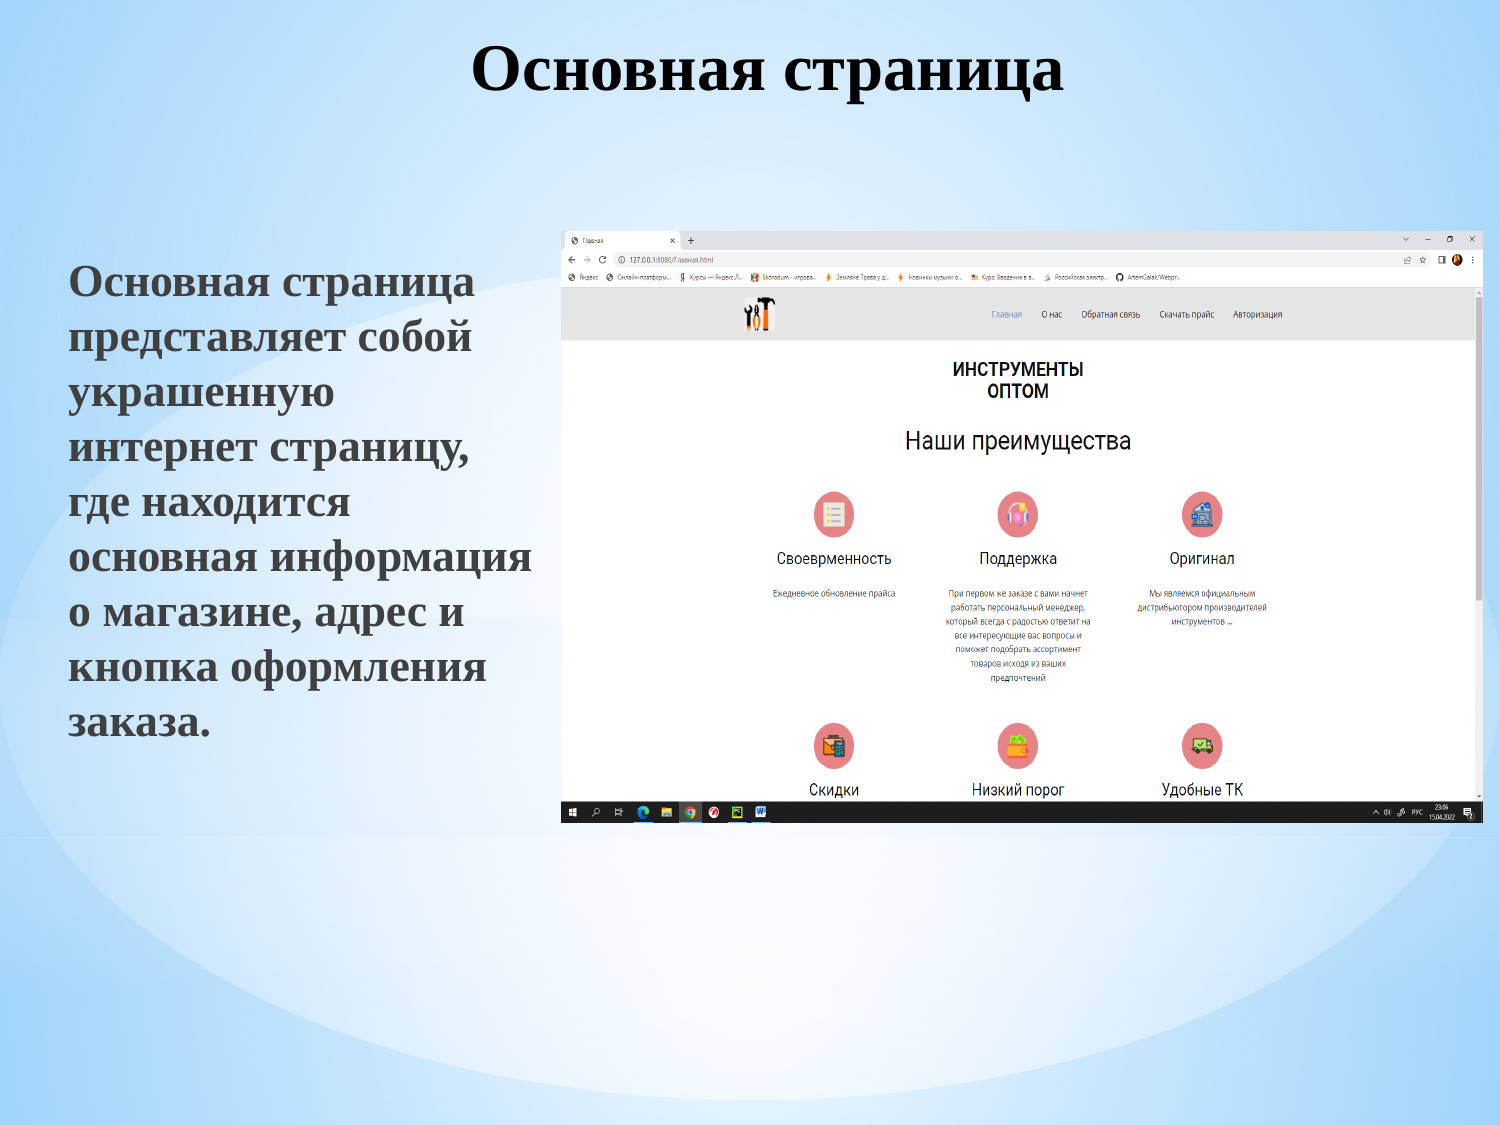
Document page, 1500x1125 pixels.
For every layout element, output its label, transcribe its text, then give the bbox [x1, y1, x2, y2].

title Основная страница [395, 19, 1142, 112]
list Основная страница представляет собой украшенную интернет страницу, где находится основная информация о магазине, адрес и кнопка оформления заказа. [53, 243, 550, 917]
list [560, 231, 1483, 823]
